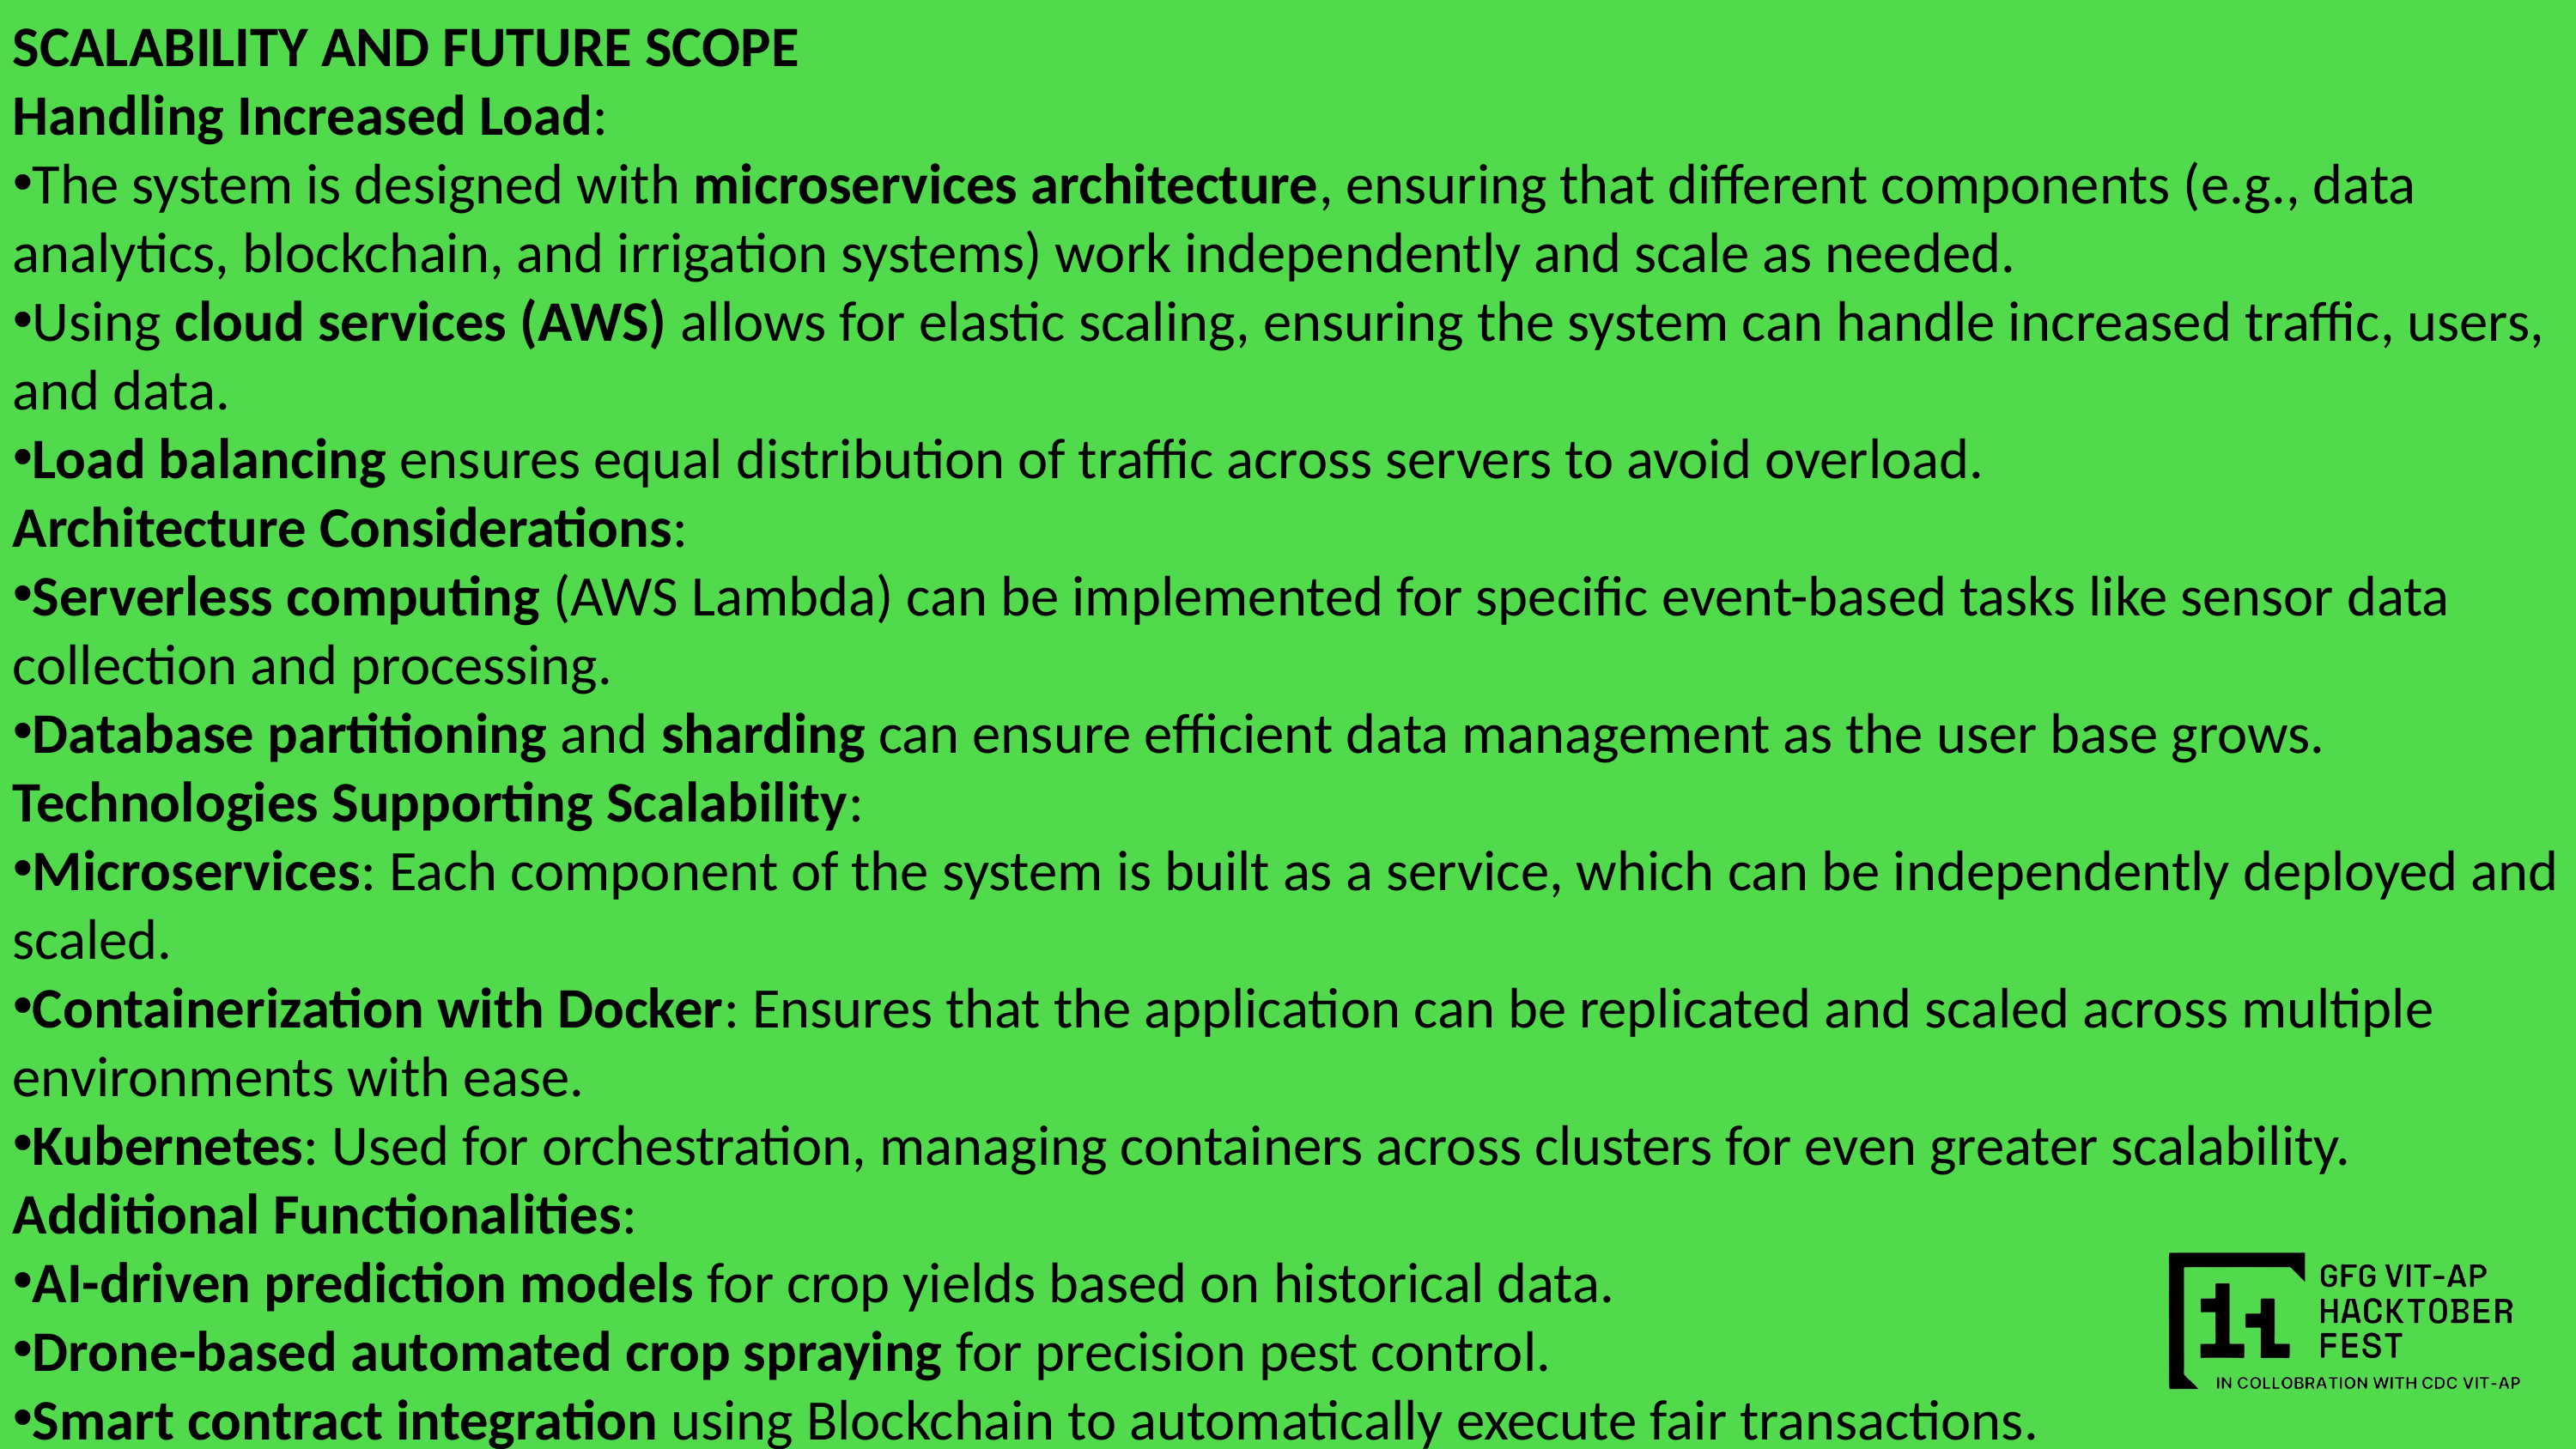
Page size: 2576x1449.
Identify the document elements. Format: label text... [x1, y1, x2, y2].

text_box SCALABILITY AND FUTURE SCOPE Handling Increased Load: The system is designed with microservices architecture, ensuring that different components (e.g., data analytics, blockchain, and irrigation systems) work independently and scale as needed. Using cloud services (AWS) allows for elastic scaling, ensuring the system can handle increased traffic, users, and data. Load balancing ensures equal distribution of traffic across servers to avoid overload. Architecture Considerations: Serverless computing (AWS Lambda) can be implemented for specific event-based tasks like sensor data collection and processing. Database partitioning and sharding can ensure efficient data management as the user base grows. Technologies Supporting Scalability: Microservices: Each component of the system is built as a service, which can be independently deployed and scaled. Containerization with Docker: Ensures that the application can be replicated and scaled across multiple environments with ease. Kubernetes: Used for orchestration, managing containers across clusters for even greater scalability. Additional Functionalities: AI-driven prediction models for crop yields based on historical data. Drone-based automated crop spraying for precision pest control. Smart contract integration using Blockchain to automatically execute fair transactions. [0, 3, 2576, 1449]
picture [2103, 1179, 2576, 1449]
